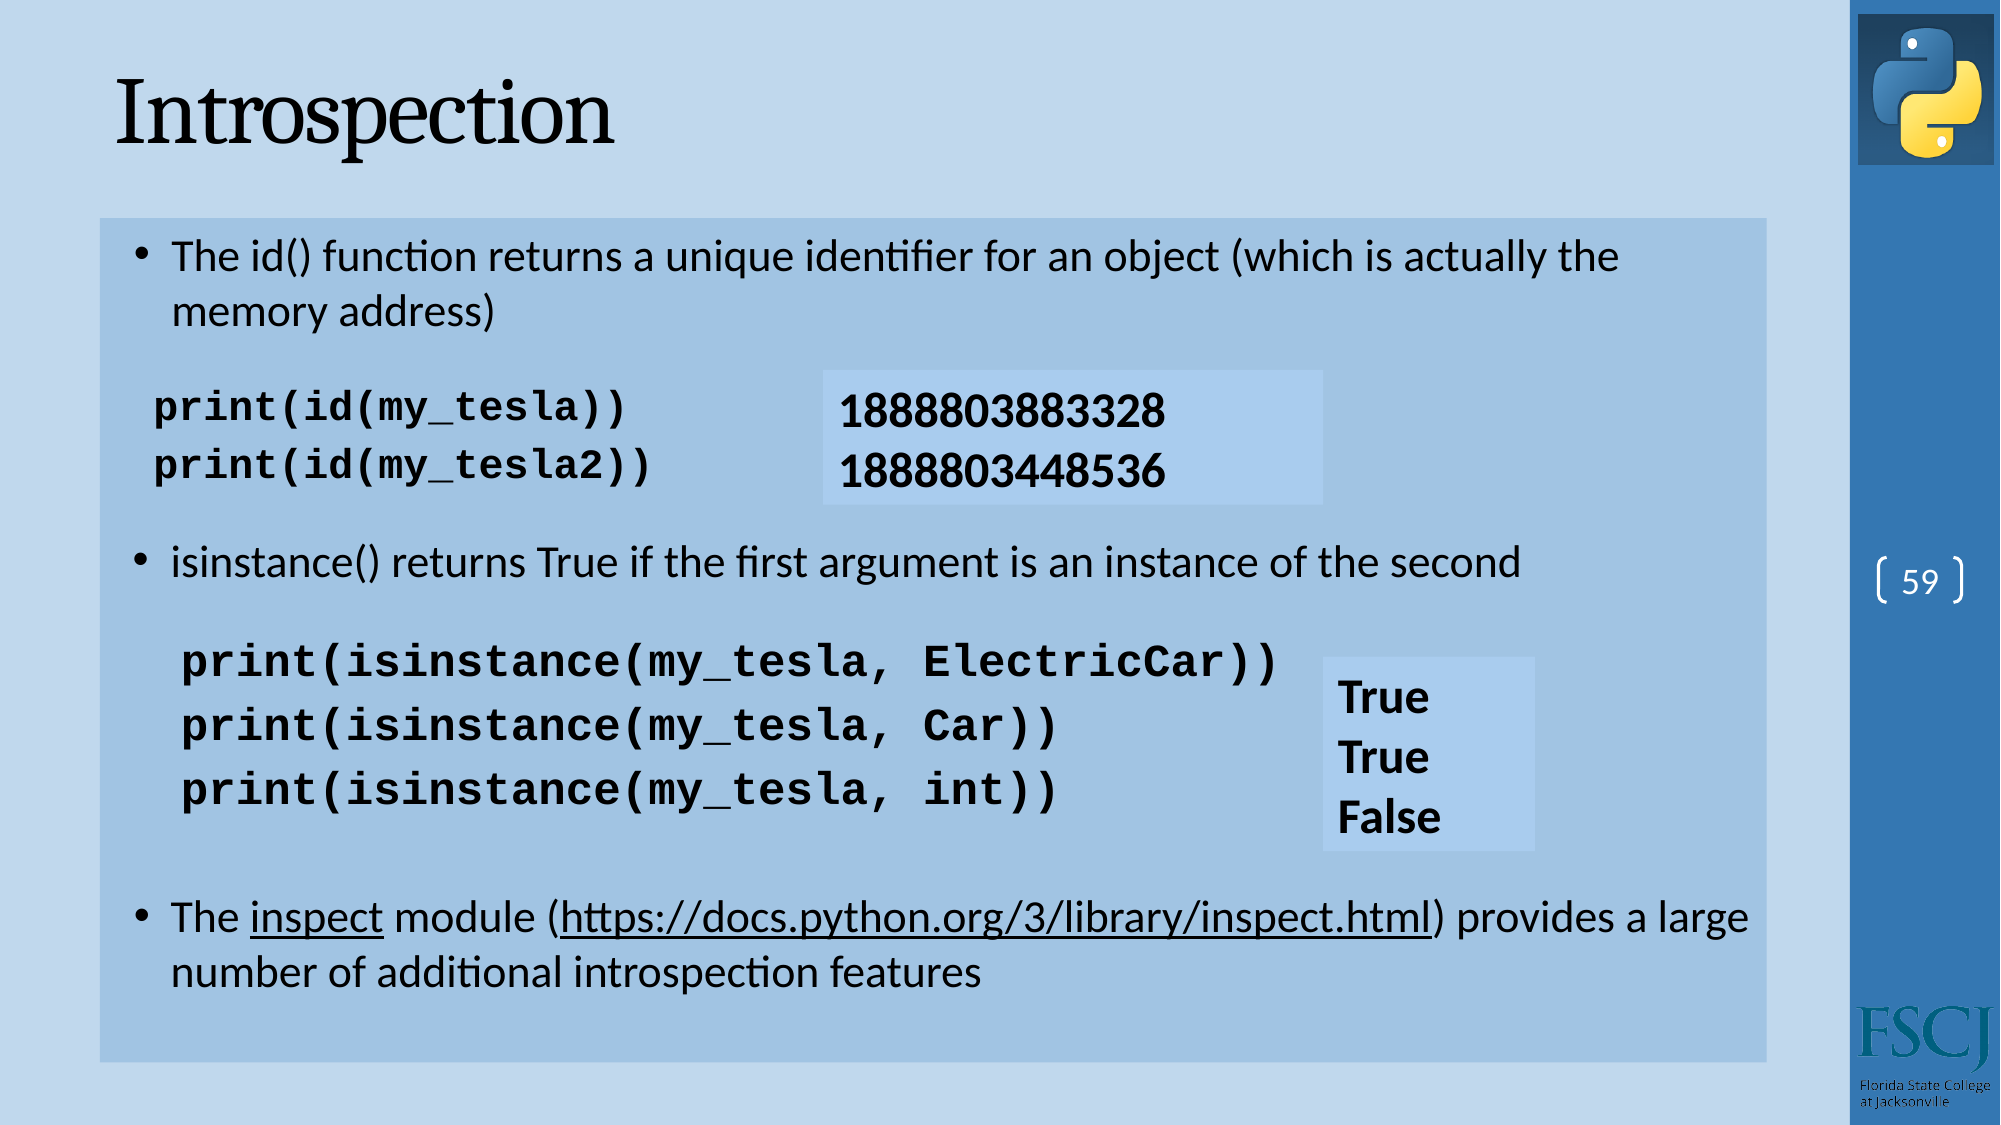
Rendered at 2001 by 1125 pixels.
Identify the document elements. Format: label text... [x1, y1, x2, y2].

title Introspection [99, 31, 1767, 180]
list The id() function returns a unique identifier for an object (which is actually the memory address) print(id(my_tesla)) print(id(my_tesla2)) isinstance() returns True if the first argument is an instance of the second print(isinstance(my_tesla, ElectricCar)) print(isinstance(my_tesla, Car)) print(isinstance(my_tesla, int)) The inspect module (https://docs.python.org/3/library/inspect.html) provides a large number of additional introspection features [99, 218, 1767, 1063]
text_box 1888803883328 1888803448536 [823, 369, 1324, 505]
picture [1858, 14, 1994, 165]
slide_number 59 [1876, 555, 1964, 604]
picture [1856, 1006, 1994, 1109]
text_box True True False [1323, 656, 1535, 852]
